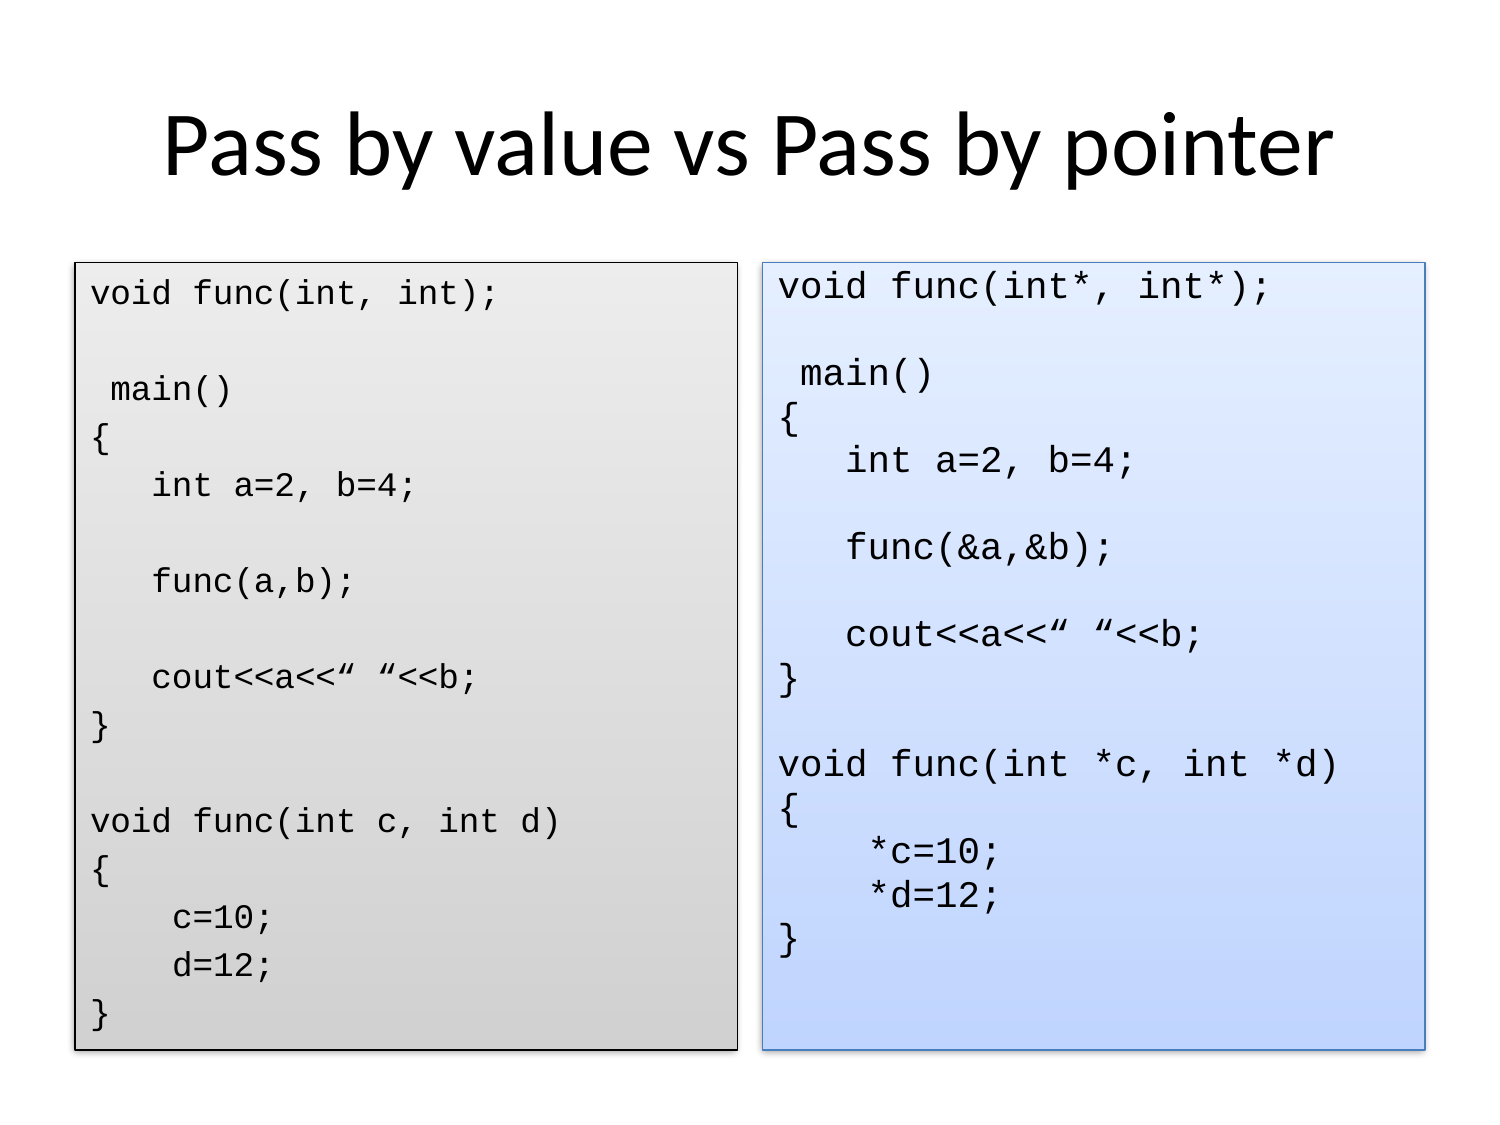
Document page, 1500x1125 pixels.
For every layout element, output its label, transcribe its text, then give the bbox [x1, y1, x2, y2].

list void func(int, int); main() { int a=2, b=4; func(a,b); cout<<a<<“ “<<b; } void func(int c, int d) { c=10; d=12; } [74, 262, 738, 1051]
title Pass by value vs Pass by pointer [75, 45, 1425, 233]
list void func(int*, int*); main() { int a=2, b=4; func(&a,&b); cout<<a<<“ “<<b; } void func(int *c, int *d) { *c=10; *d=12; } [762, 262, 1426, 1051]
